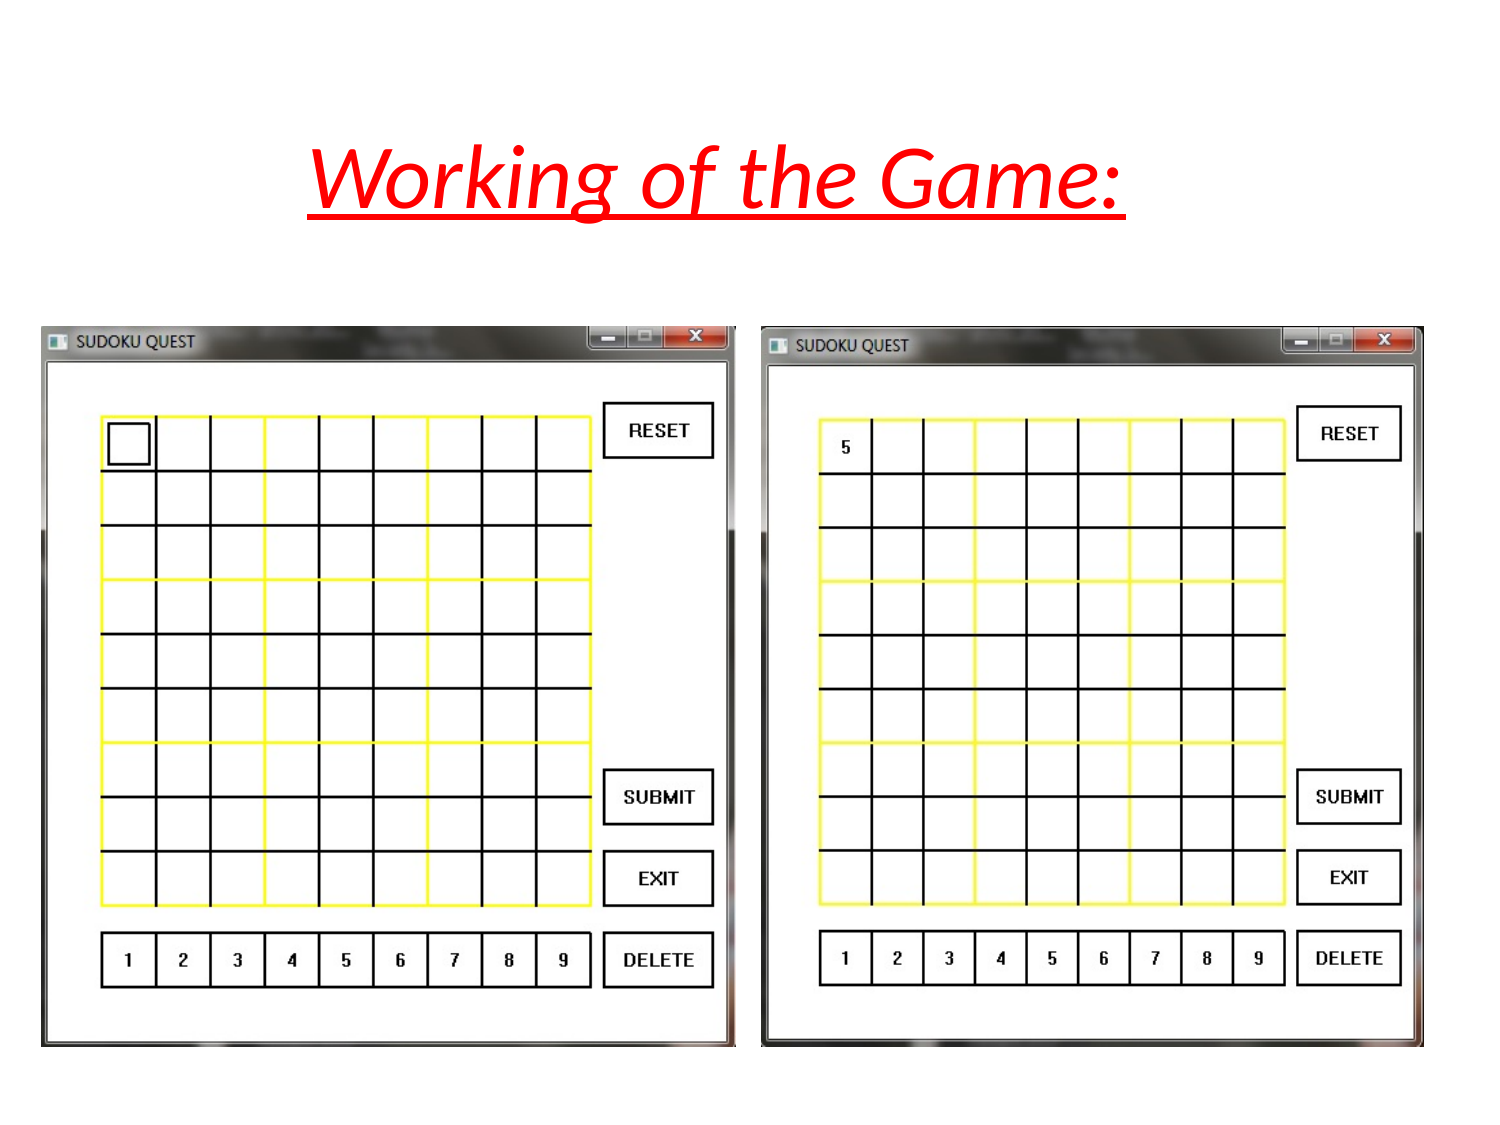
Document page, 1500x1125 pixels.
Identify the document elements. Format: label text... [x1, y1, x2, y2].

title Working of the Game: [41, 78, 1392, 266]
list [41, 326, 736, 1047]
picture [761, 326, 1424, 1048]
